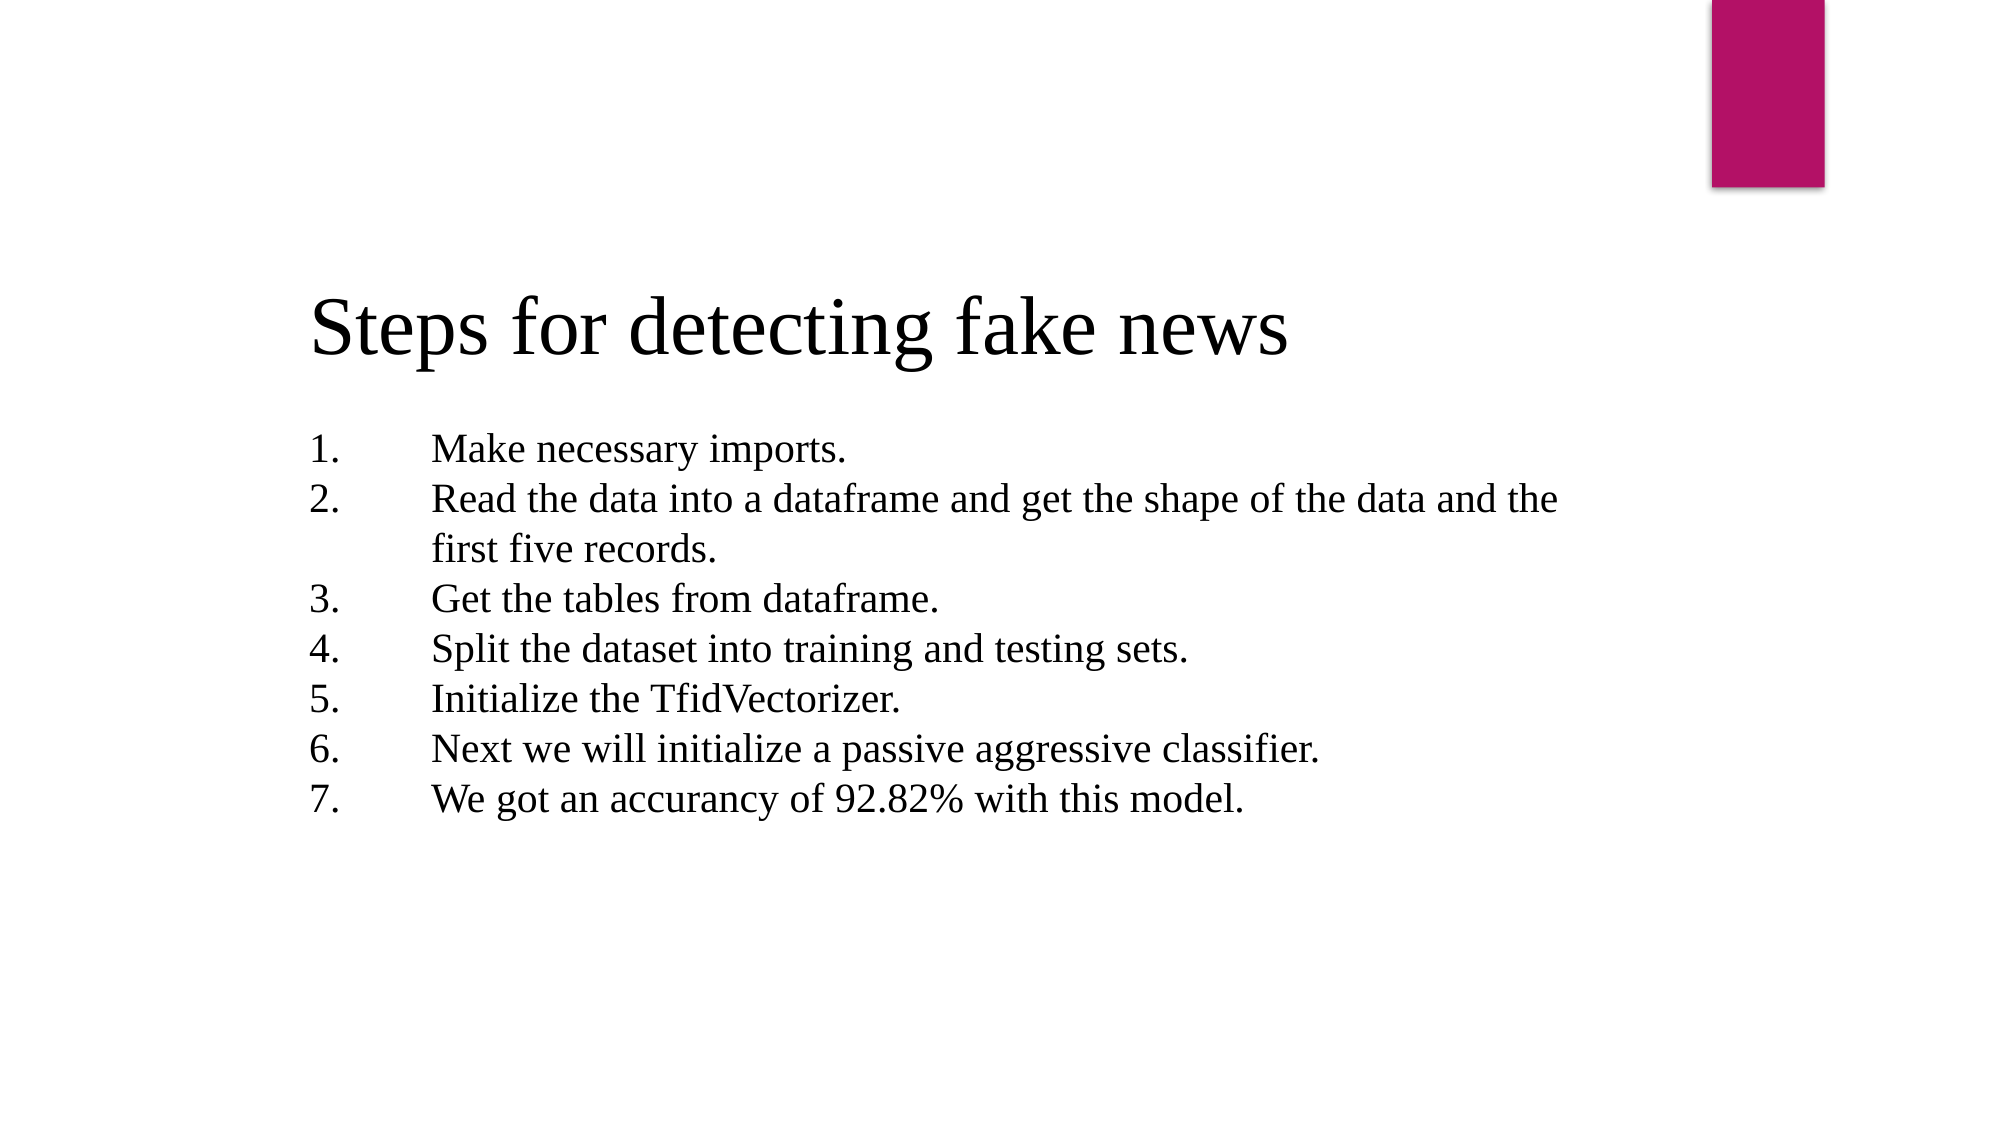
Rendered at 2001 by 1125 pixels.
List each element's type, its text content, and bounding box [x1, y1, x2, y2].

text_box Steps for detecting fake news Make necessary imports. Read the data into a dataframe and get the shape of the data and the first five records. Get the tables from dataframe. Split the dataset into training and testing sets. Initialize the TfidVectorizer. Next we will initialize a passive aggressive classifier. We got an accurancy of 92.82% with this model. [294, 263, 1648, 829]
